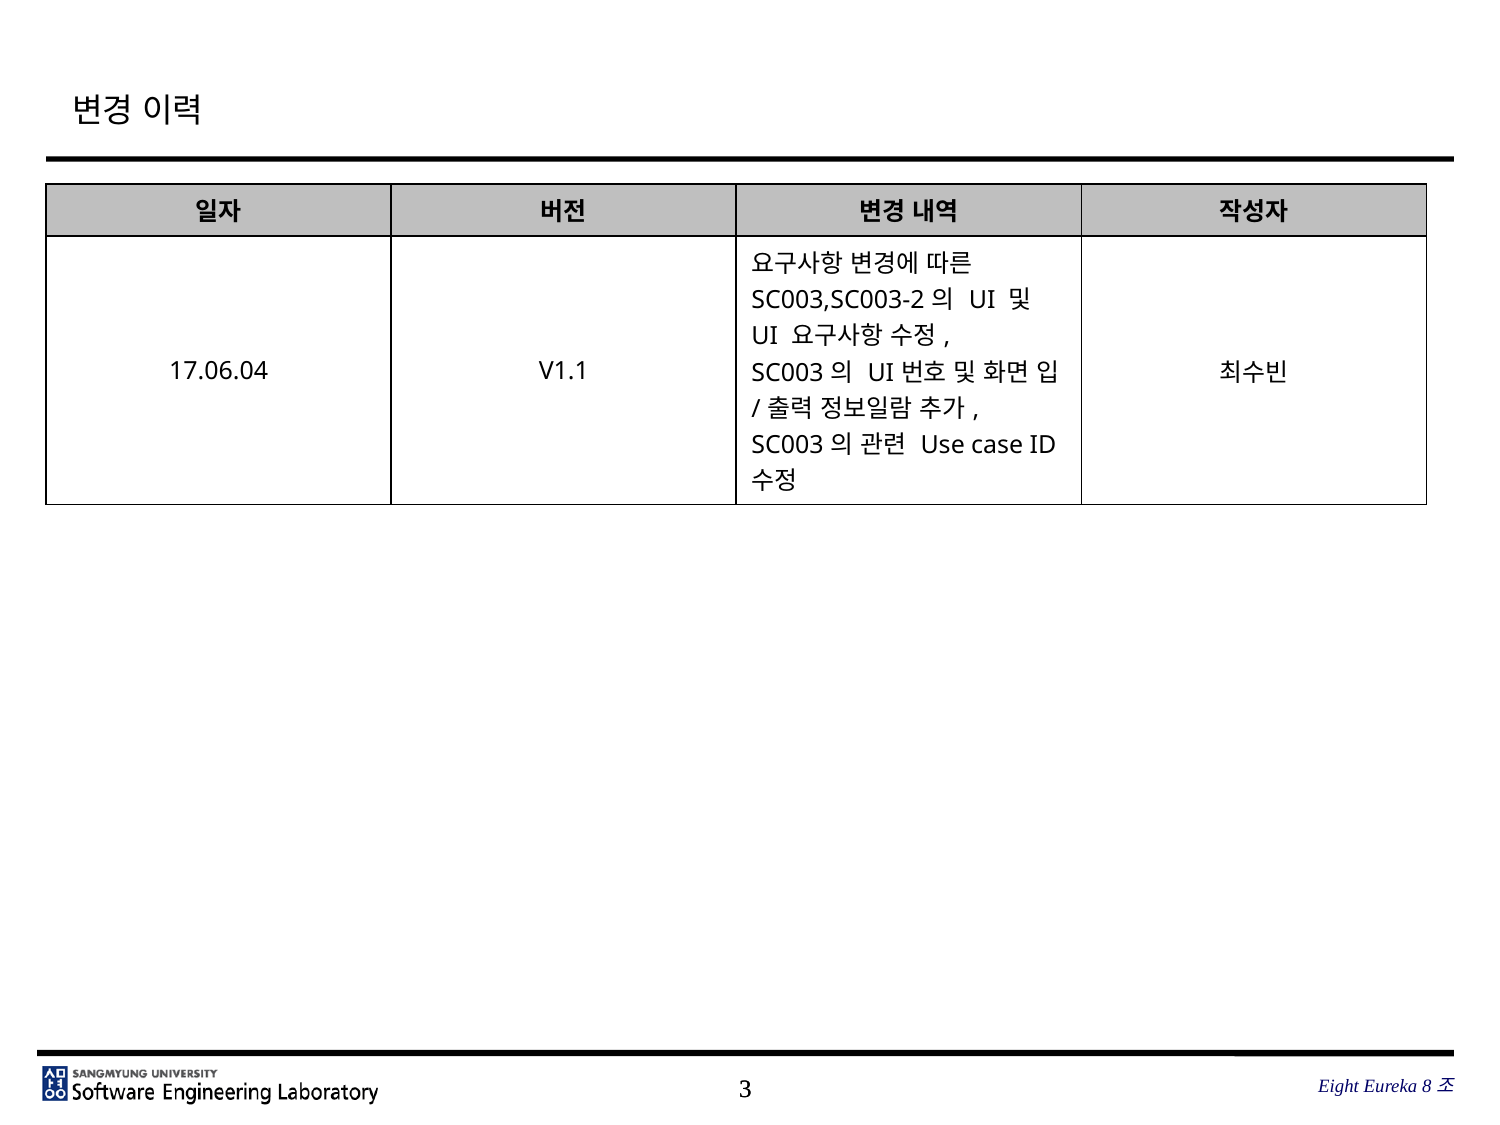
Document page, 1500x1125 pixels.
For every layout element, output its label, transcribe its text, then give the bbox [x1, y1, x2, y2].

table_cell 최수빈 [1082, 237, 1426, 504]
footer Eight Eureka 8조 [994, 1060, 1454, 1110]
table_header 일자 [47, 185, 390, 235]
title 변경 이력 [57, 73, 1190, 149]
table_header 버전 [392, 185, 735, 235]
table_cell V1.1 [392, 237, 735, 504]
picture [42, 1066, 382, 1106]
table_header 작성자 [1082, 185, 1426, 235]
table_cell 요구사항 변경에 따른 SC003,SC003-2의 UI 및 UI 요구사항 수정, SC003의 UI번호 및 화면 입/출력 정보일람 추가, SC003의 관련 Use case ID 수정 [737, 237, 1081, 504]
table_header 변경 내역 [737, 185, 1081, 235]
table_cell 17.06.04 [47, 237, 390, 504]
